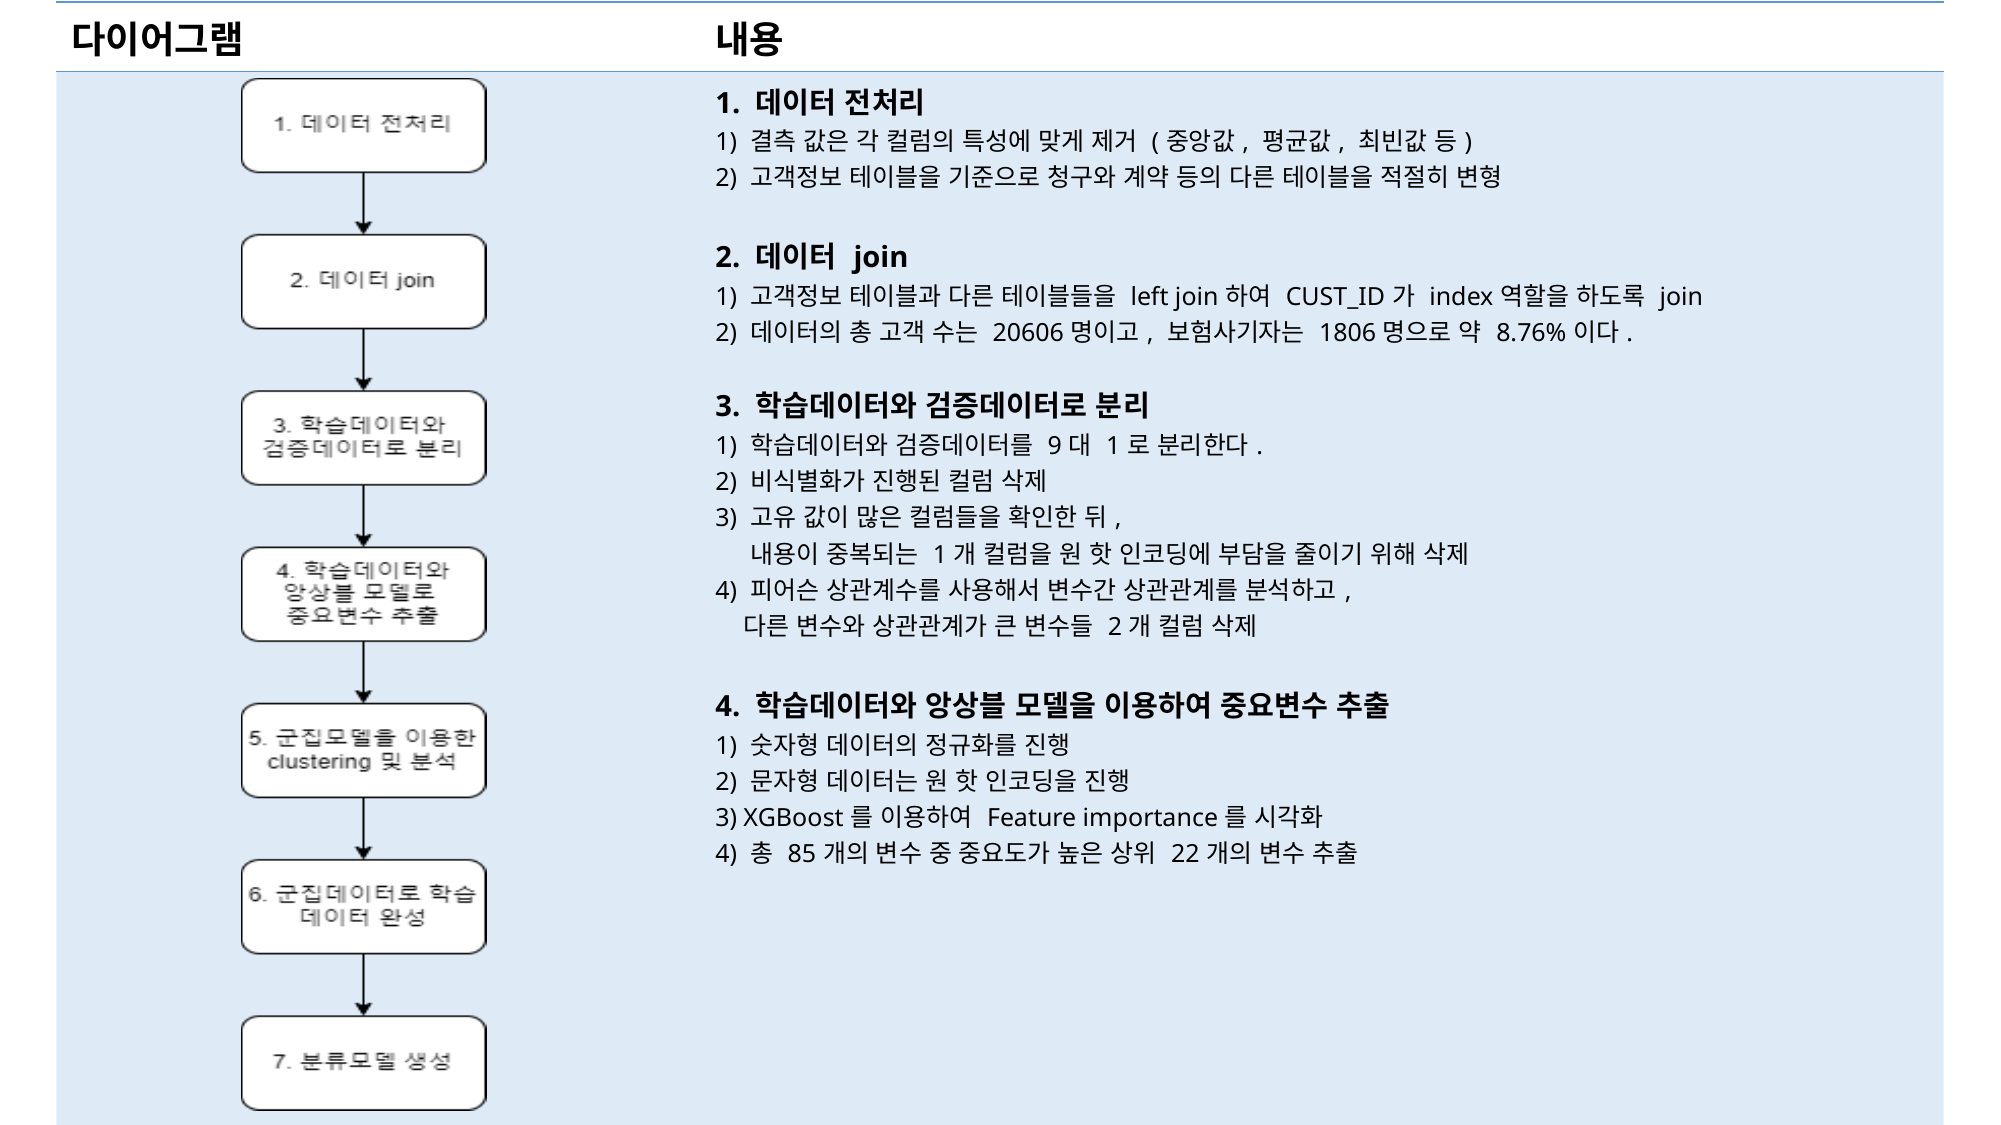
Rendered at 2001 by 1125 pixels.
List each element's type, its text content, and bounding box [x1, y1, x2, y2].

table_cell [56, 72, 701, 1125]
table_cell 1. 데이터 전처리 1) 결측 값은 각 컬럼의 특성에 맞게 제거 (중앙값, 평균값, 최빈값 등) 2) 고객정보 테이블을 기준으로 청구와 계약 등의 다른 테이블을 적절히 변형 2. 데이터 join 1) 고객정보 테이블과 다른 테이블들을 left join하여 CUST_ID가 index역할을 하도록 join 2) 데이터의 총 고객 수는 20606명이고, 보험사기자는 1806명으로 약 8.76%이다. 3. 학습데이터와 검증데이터로 분리 1) 학습데이터와 검증데이터를 9대 1로 분리한다. 2) 비식별화가 진행된 컬럼 삭제 3) 고유 값이 많은 컬럼들을 확인한 뒤, 내용이 중복되는 1개 컬럼을 원 핫 인코딩에 부담을 줄이기 위해 삭제 4) 피어슨 상관계수를 사용해서 변수간 상관관계를 분석하고, 다른 변수와 상관관계가 큰 변수들 2개 컬럼 삭제 4. 학습데이터와 앙상블 모델을 이용하여 중요변수 추출 1) 숫자형 데이터의 정규화를 진행 2) 문자형 데이터는 원 핫 인코딩을 진행 3) XGBoost를 이용하여 Feature importance를 시각화 4) 총 85개의 변수 중 중요도가 높은 상위 22개의 변수 추출 [701, 72, 1944, 1125]
table_header 다이어그램 [56, 3, 701, 71]
table_header 내용 [701, 3, 1944, 71]
picture [241, 78, 487, 1111]
